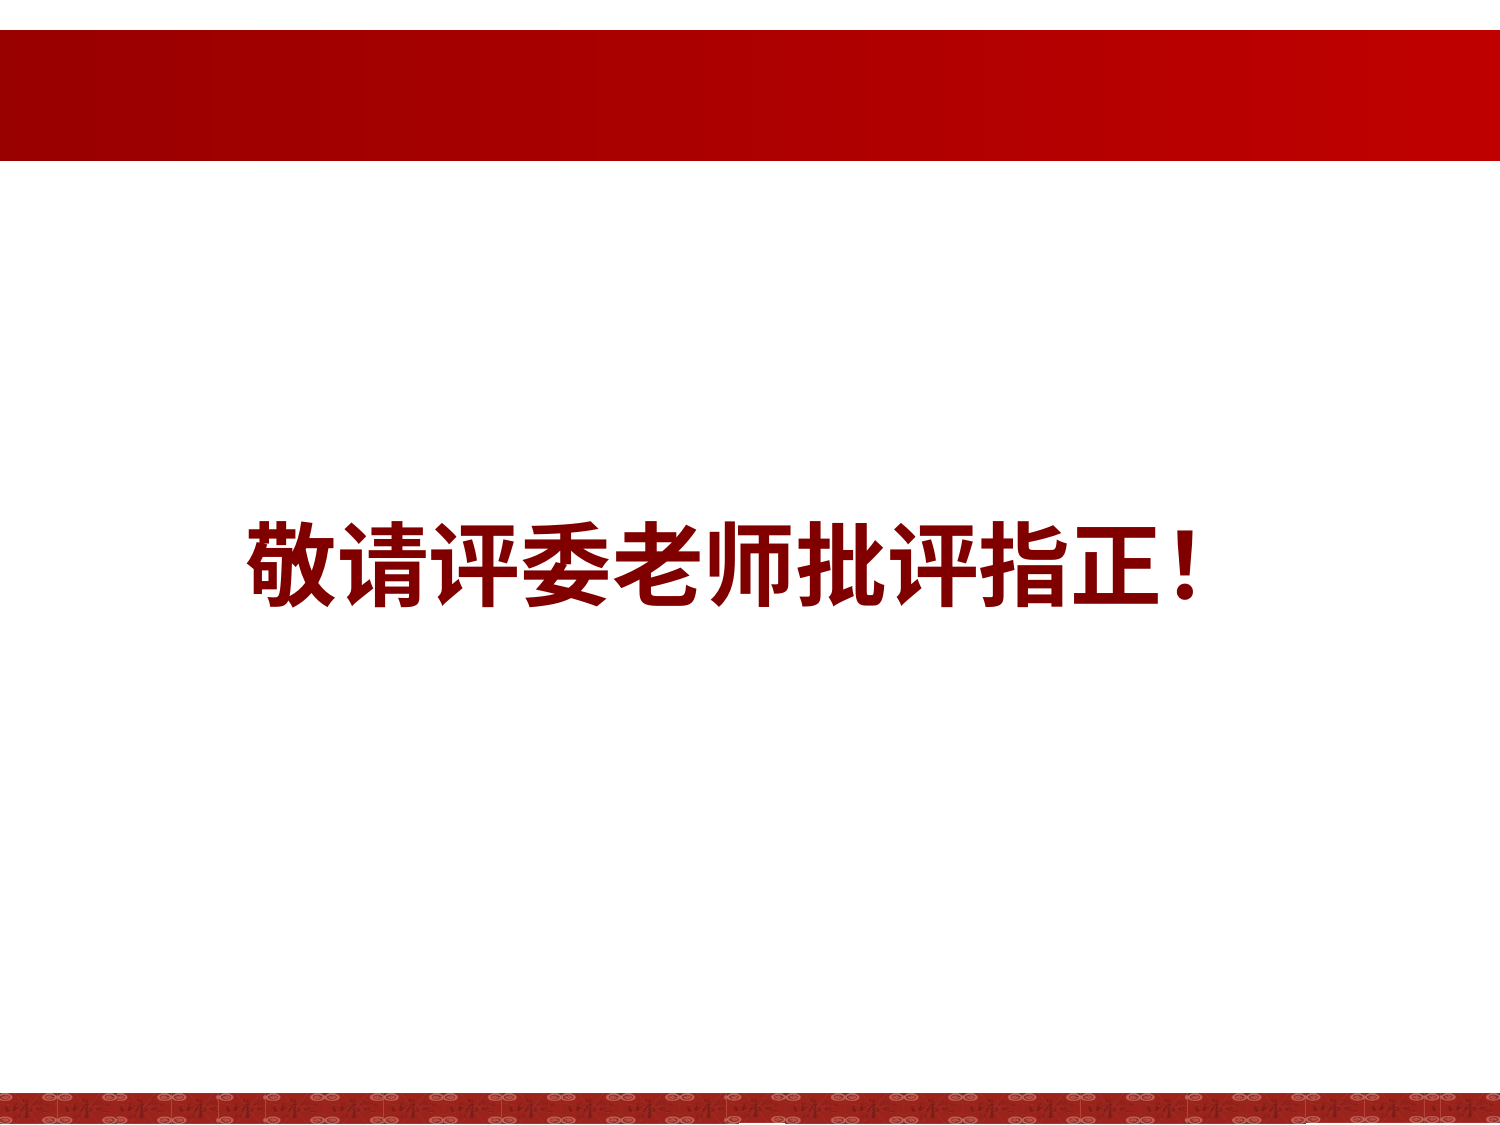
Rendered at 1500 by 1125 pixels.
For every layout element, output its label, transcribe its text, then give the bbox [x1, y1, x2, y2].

list 敬请评委老师批评指正！ [75, 426, 1425, 699]
picture [0, 1093, 1500, 1124]
